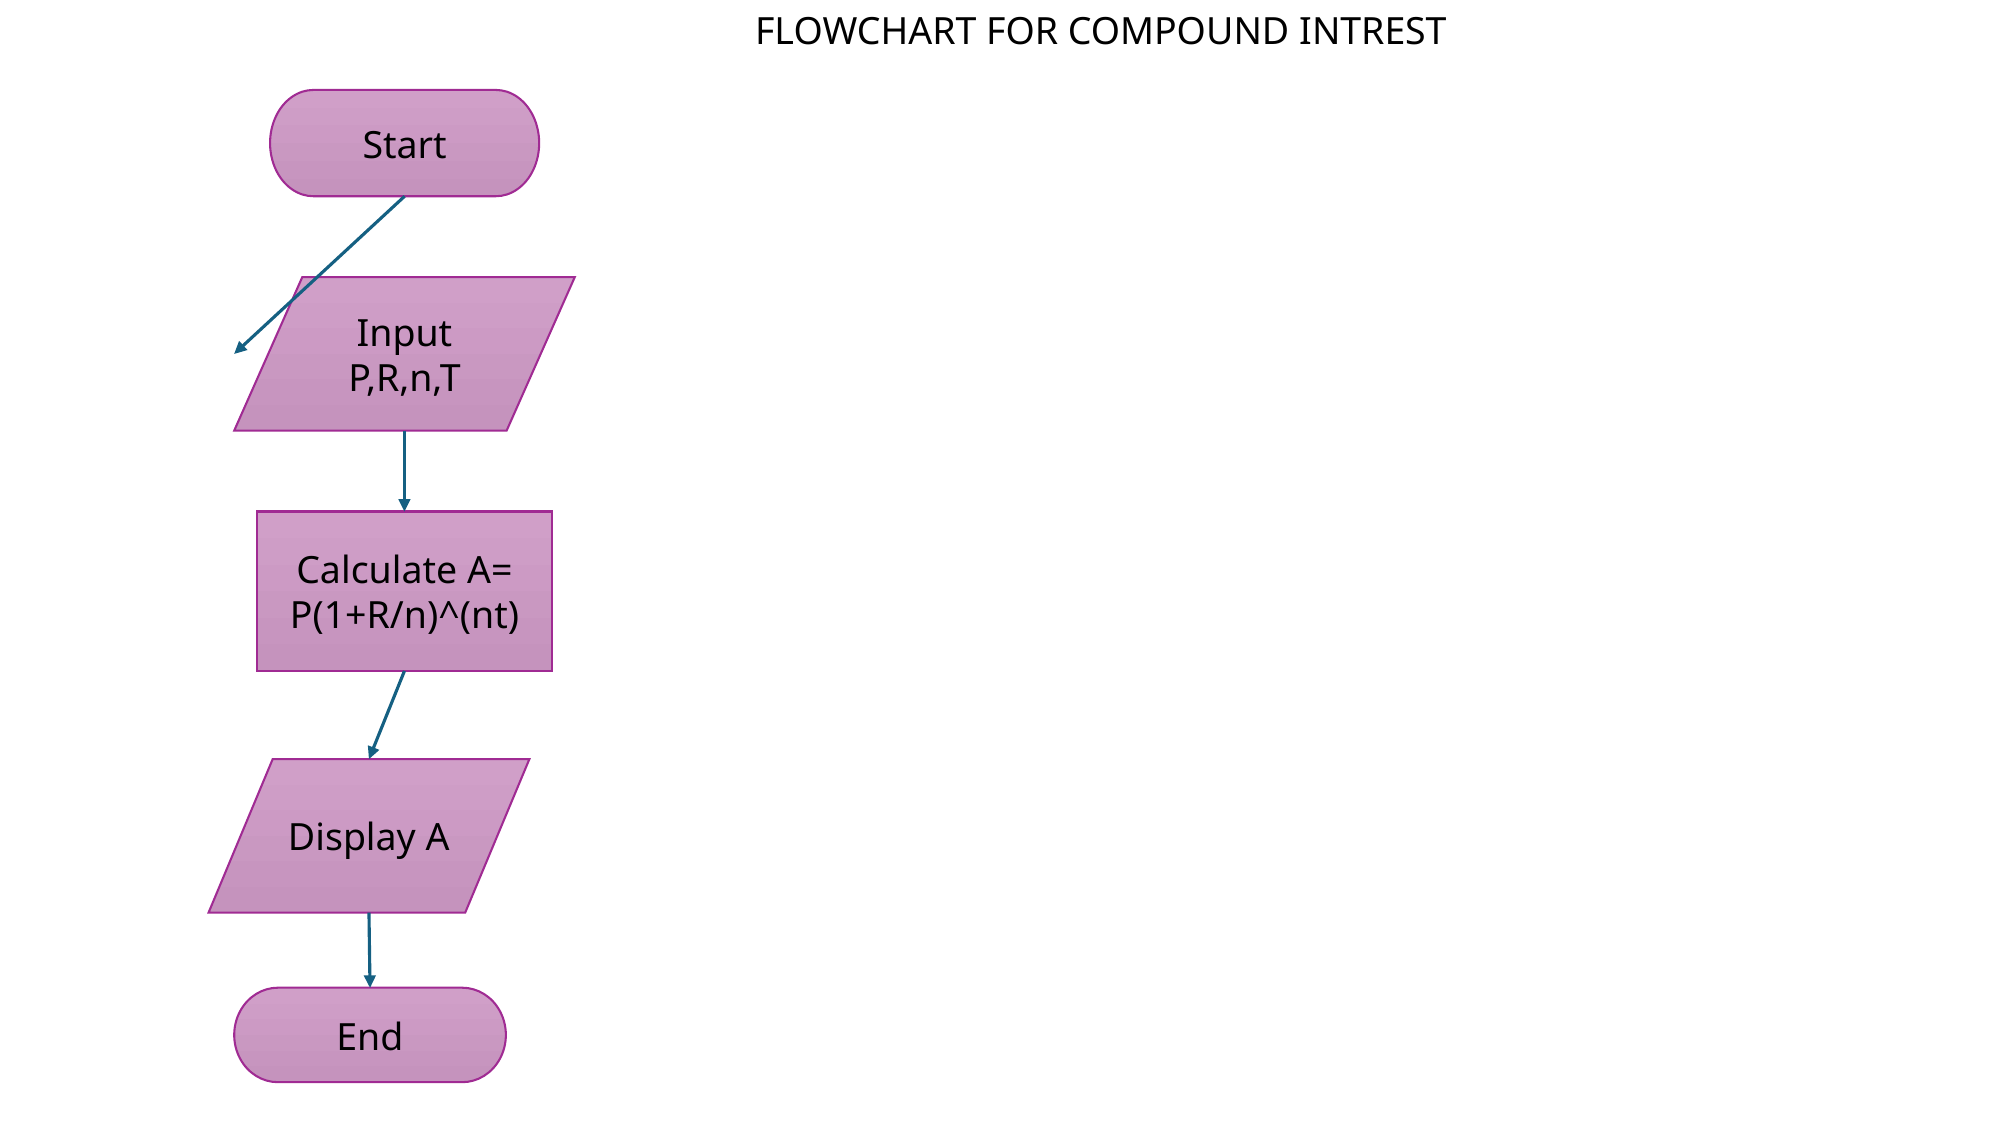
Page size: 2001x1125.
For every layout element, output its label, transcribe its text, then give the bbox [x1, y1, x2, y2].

text_box FLOWCHART FOR COMPOUND INTREST [740, 0, 1482, 60]
text_box End [233, 986, 507, 1084]
text_box Start [269, 88, 541, 198]
text_box Calculate A= P(1+R/n)^(nt) [256, 510, 553, 672]
text_box Display A [207, 758, 531, 914]
text_box Input P,R,n,T [232, 276, 577, 432]
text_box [400, 670, 405, 760]
